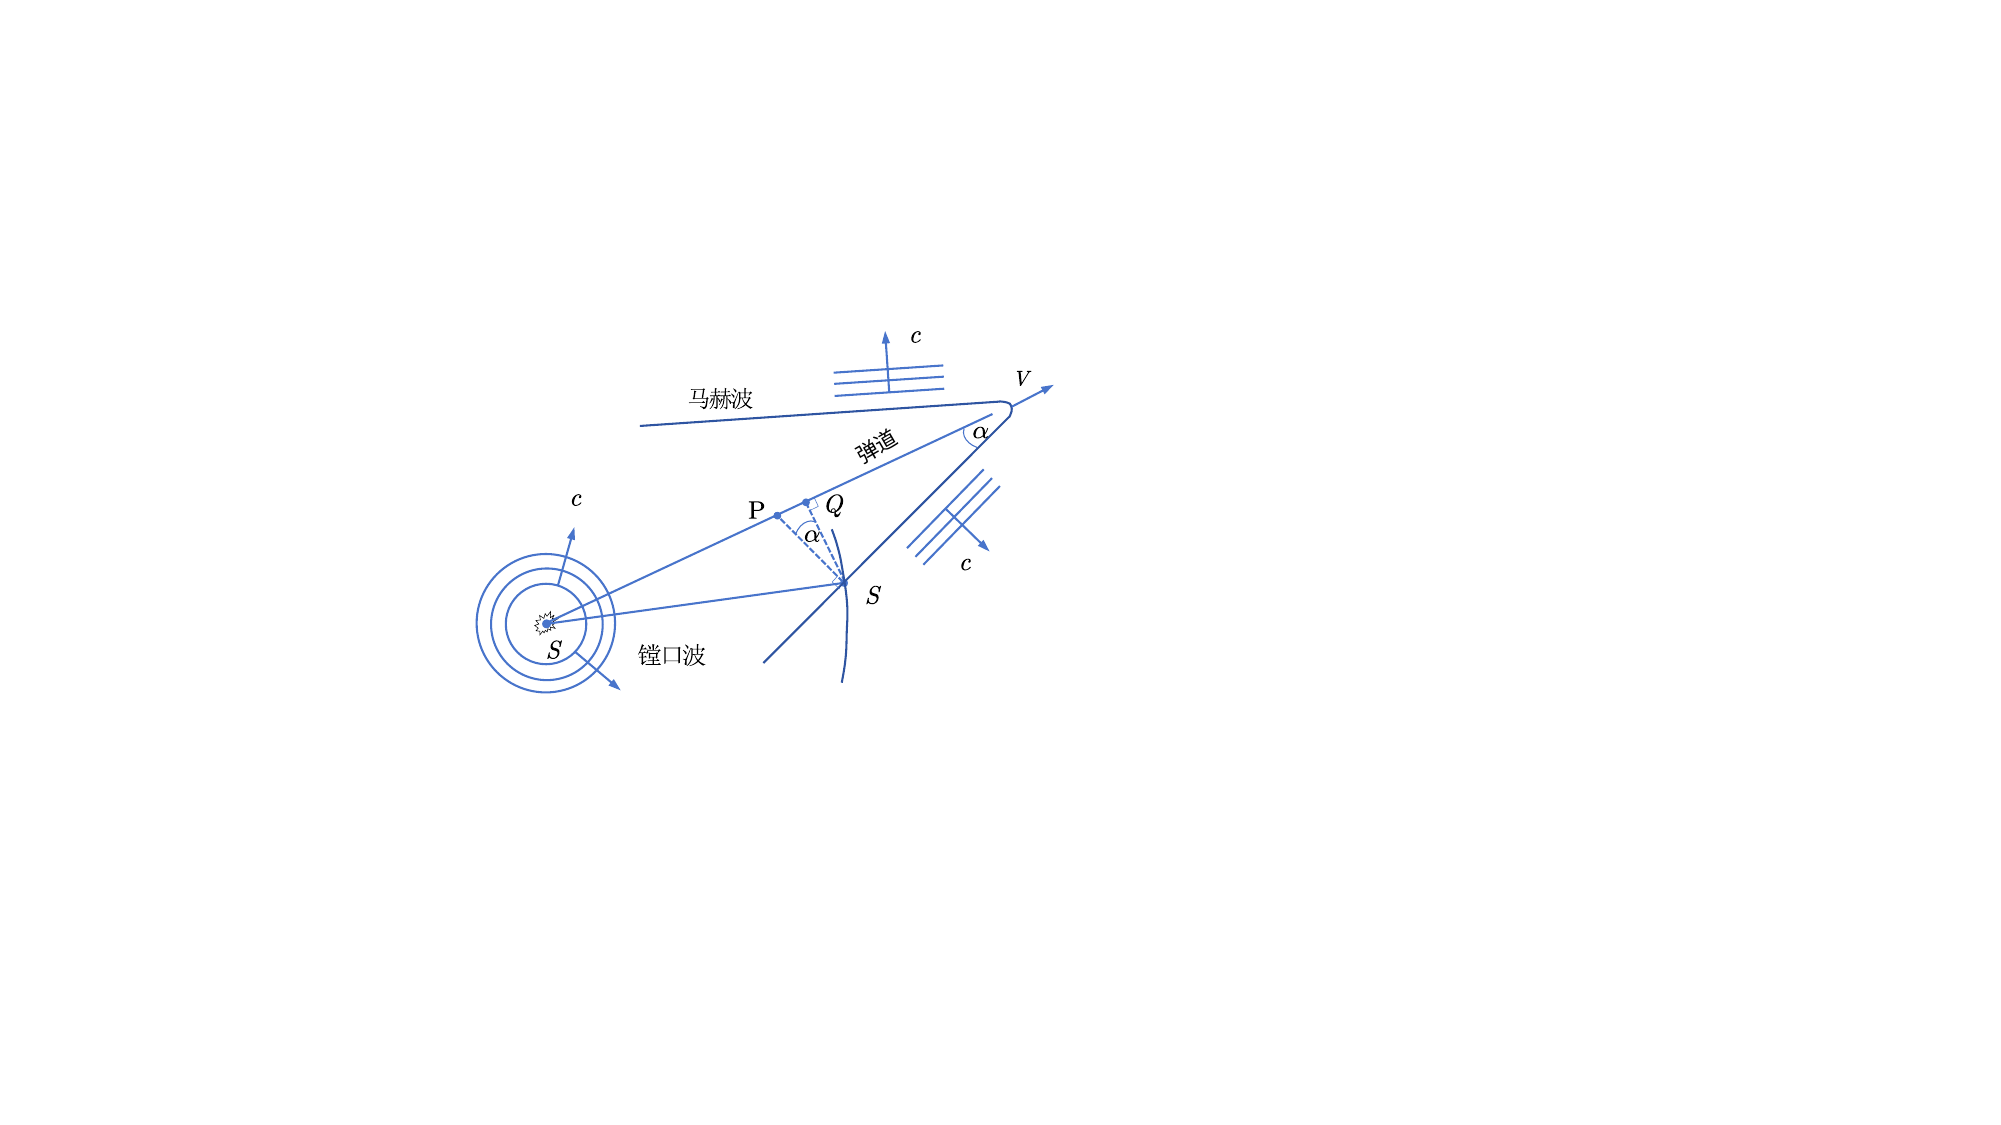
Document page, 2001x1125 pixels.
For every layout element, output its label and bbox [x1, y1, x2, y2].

text_box [568, 479, 587, 519]
text_box [936, 400, 999, 407]
text_box [805, 501, 823, 516]
text_box [906, 468, 1001, 566]
text_box [994, 416, 1009, 434]
text_box [908, 316, 927, 356]
text_box [1014, 363, 1037, 397]
text_box [685, 384, 758, 418]
text_box [532, 611, 558, 638]
text_box [841, 332, 936, 429]
text_box [863, 578, 887, 617]
text_box [958, 544, 977, 583]
text_box [573, 650, 622, 691]
text_box [774, 512, 832, 587]
text_box [557, 526, 575, 582]
text_box [823, 486, 849, 526]
text_box [999, 400, 1013, 419]
text_box [542, 619, 551, 629]
text_box [838, 623, 849, 683]
text_box [805, 526, 846, 584]
text_box [970, 412, 994, 452]
text_box [810, 496, 819, 511]
text_box [801, 516, 826, 555]
text_box [475, 552, 617, 694]
text_box [1011, 384, 1055, 408]
text_box [545, 582, 845, 625]
text_box [832, 576, 842, 591]
text_box [842, 526, 848, 587]
text_box [547, 413, 993, 623]
text_box [745, 493, 770, 532]
text_box [544, 632, 568, 672]
text_box [635, 640, 711, 675]
text_box [762, 625, 803, 664]
